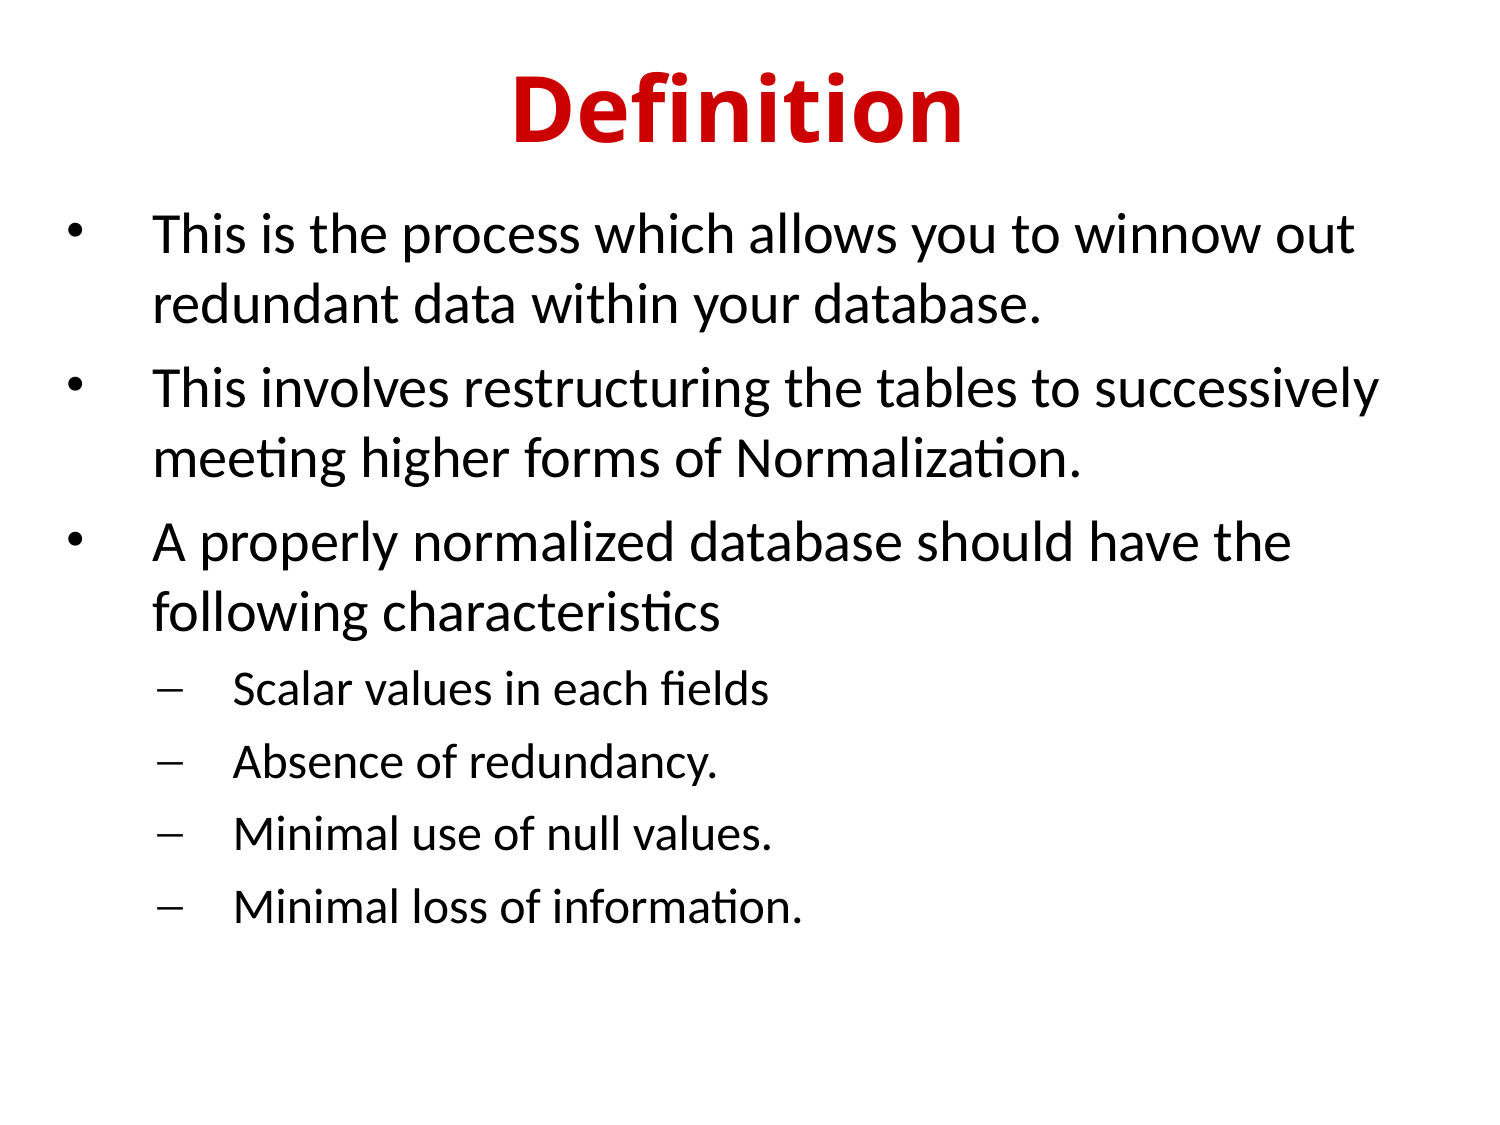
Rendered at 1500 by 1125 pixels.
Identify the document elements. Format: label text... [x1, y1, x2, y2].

text_box Definition [112, 12, 1388, 200]
list This is the process which allows you to winnow out redundant data within your database. This involves restructuring the tables to successively meeting higher forms of Normalization. A properly normalized database should have the following characteristics Scalar values in each fields Absence of redundancy. Minimal use of null values. Minimal loss of information. [50, 187, 1500, 1063]
